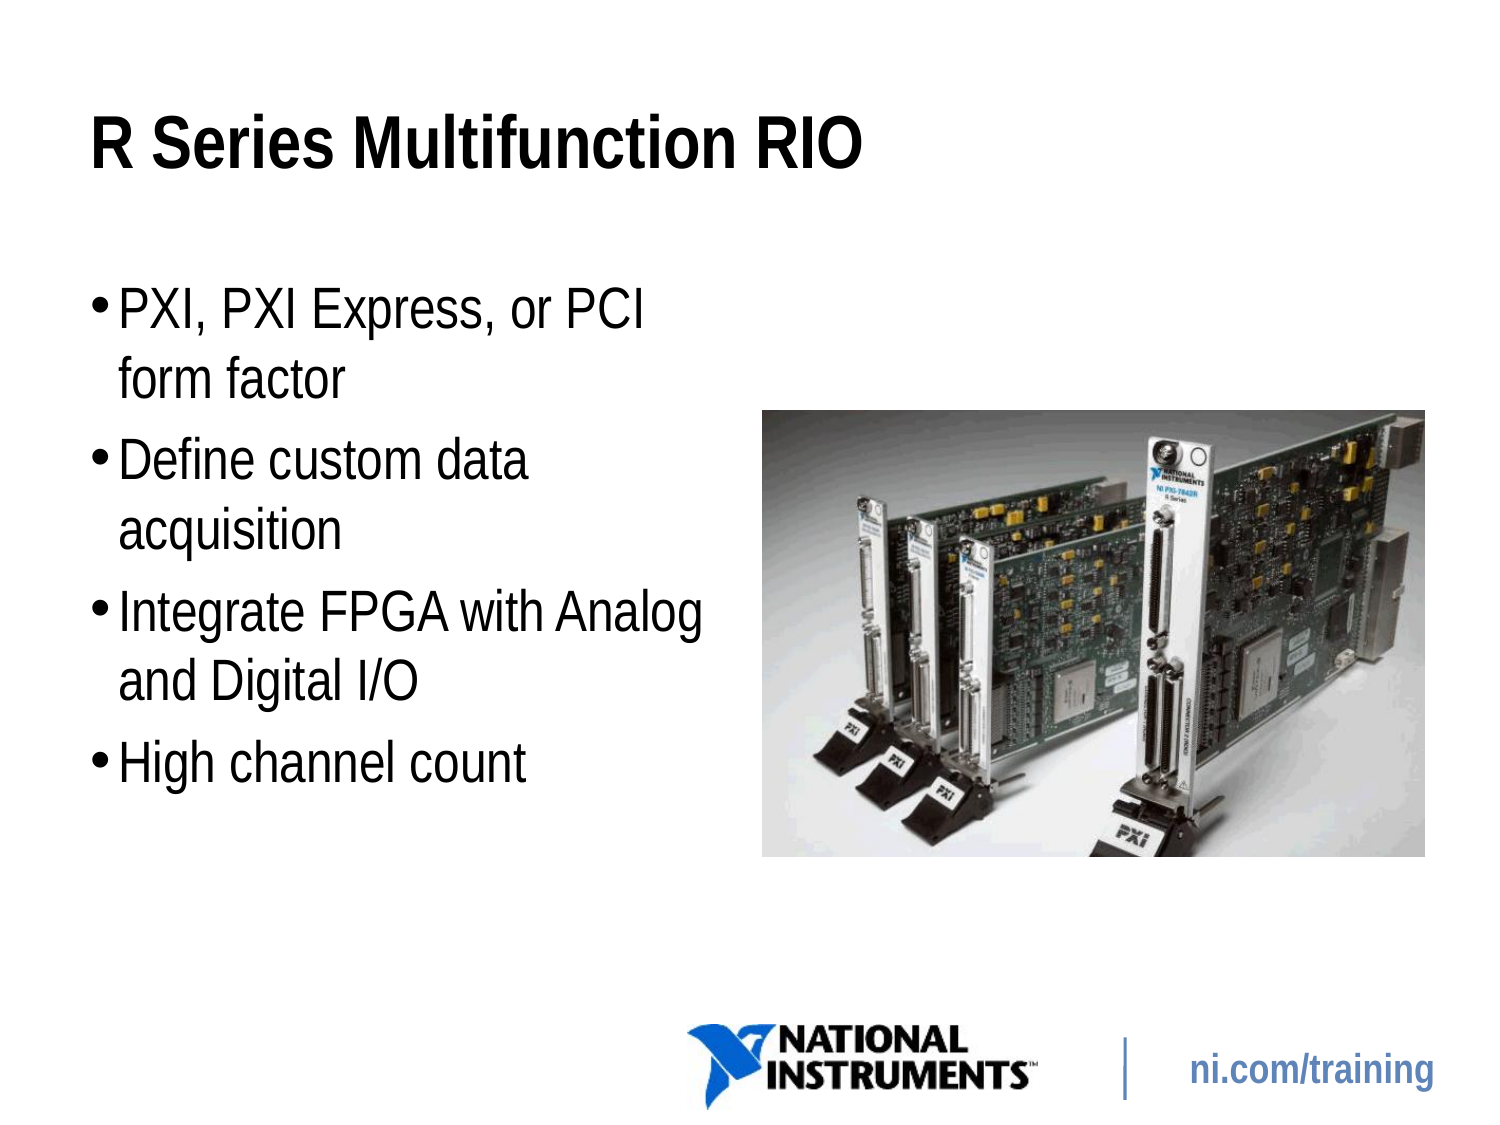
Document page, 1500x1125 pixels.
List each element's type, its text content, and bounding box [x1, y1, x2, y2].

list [762, 410, 1426, 857]
title R Series Multifunction RIO [75, 45, 1425, 233]
list PXI, PXI Express, or PCI form factor Define custom data acquisition Integrate FPGA with Analog and Digital I/O High channel count [75, 262, 738, 1005]
picture [687, 1024, 1038, 1110]
